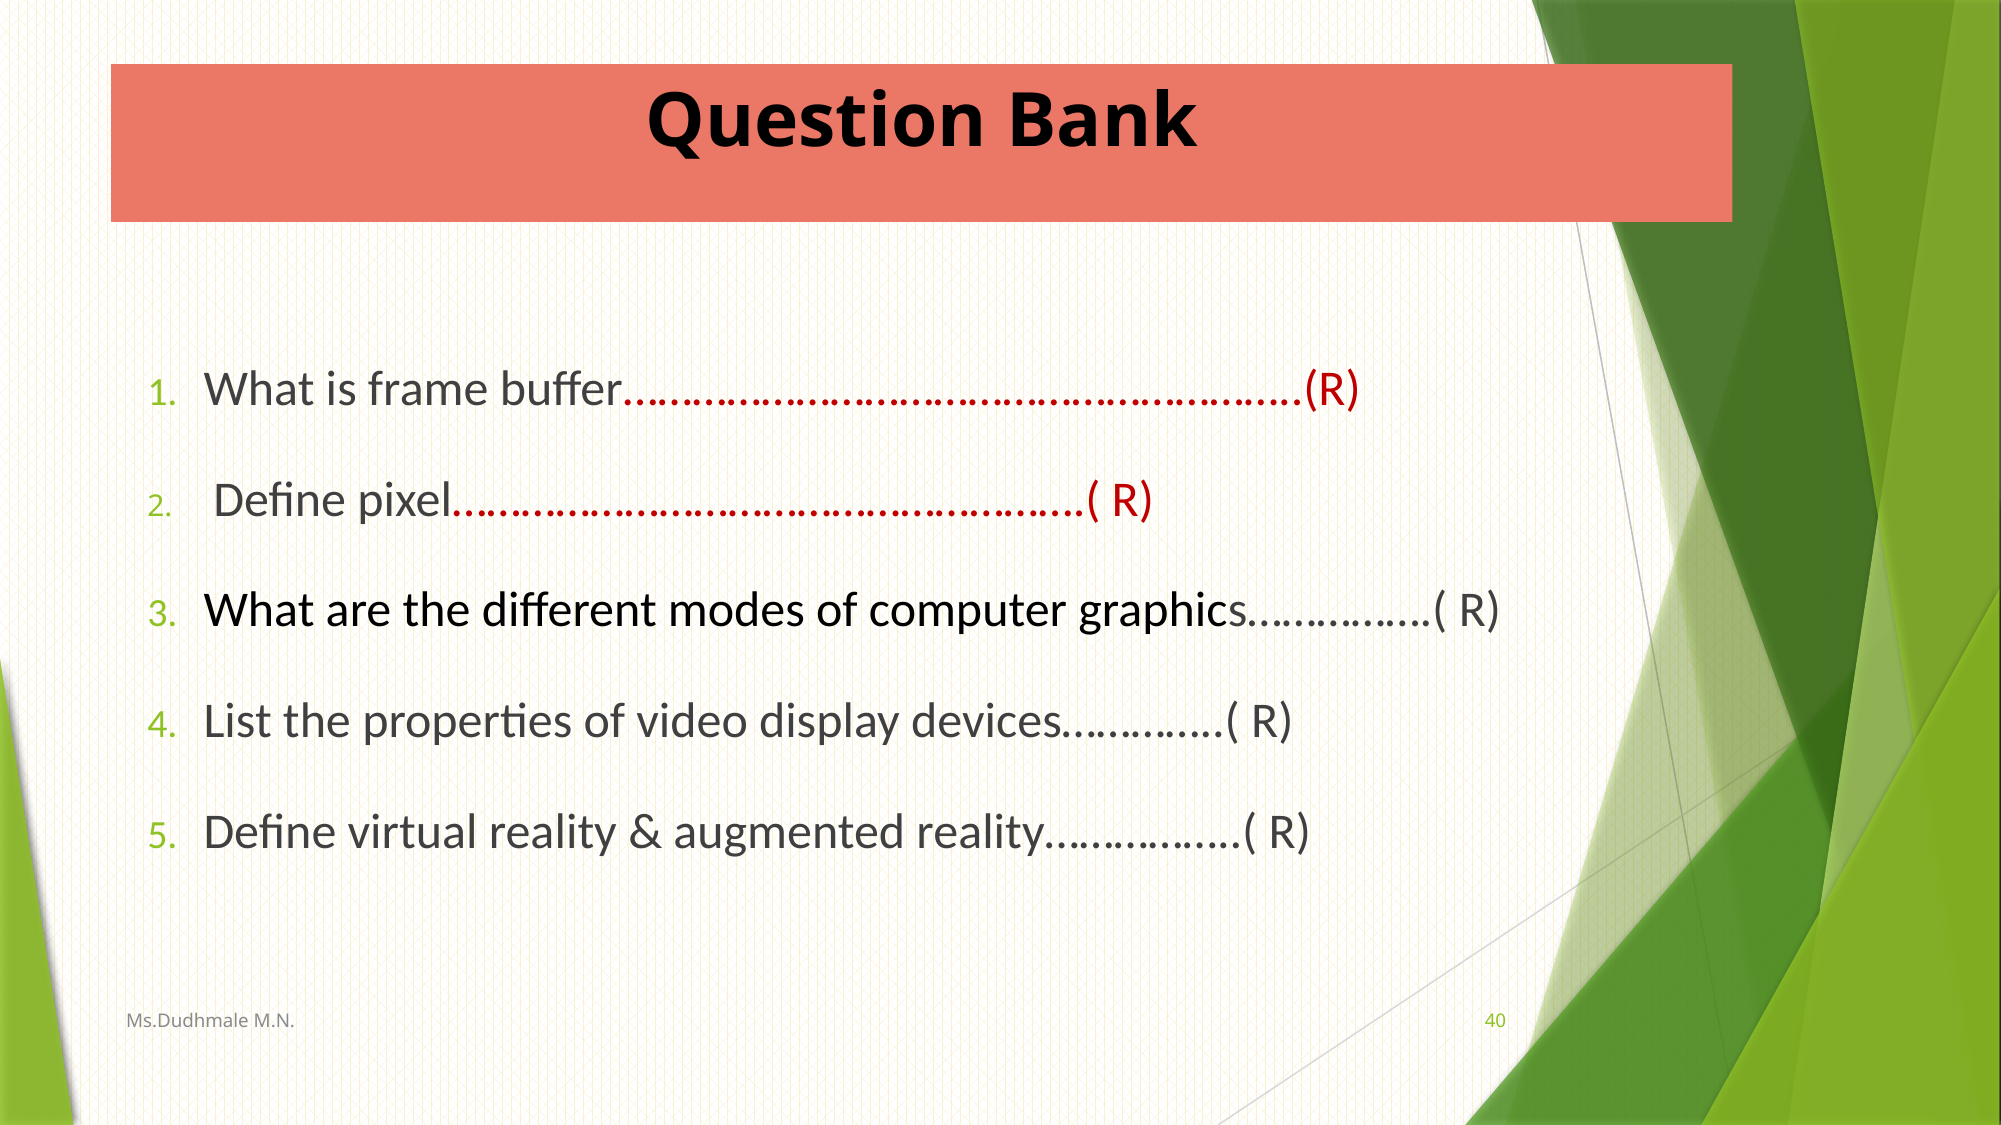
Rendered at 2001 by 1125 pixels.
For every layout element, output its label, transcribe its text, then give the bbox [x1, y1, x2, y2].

list What is frame buffer…………………………………………………..(R) Define pixel……………………………………………….( R) What are the different modes of computer graphics…………….( R) List the properties of video display devices…………..( R) Define virtual reality & augmented reality……………..( R) [132, 251, 1718, 1029]
slide_number 40 [1409, 991, 1522, 1051]
footer Ms.Dudhmale M.N. [111, 991, 1145, 1051]
title Question Bank [111, 64, 1733, 222]
